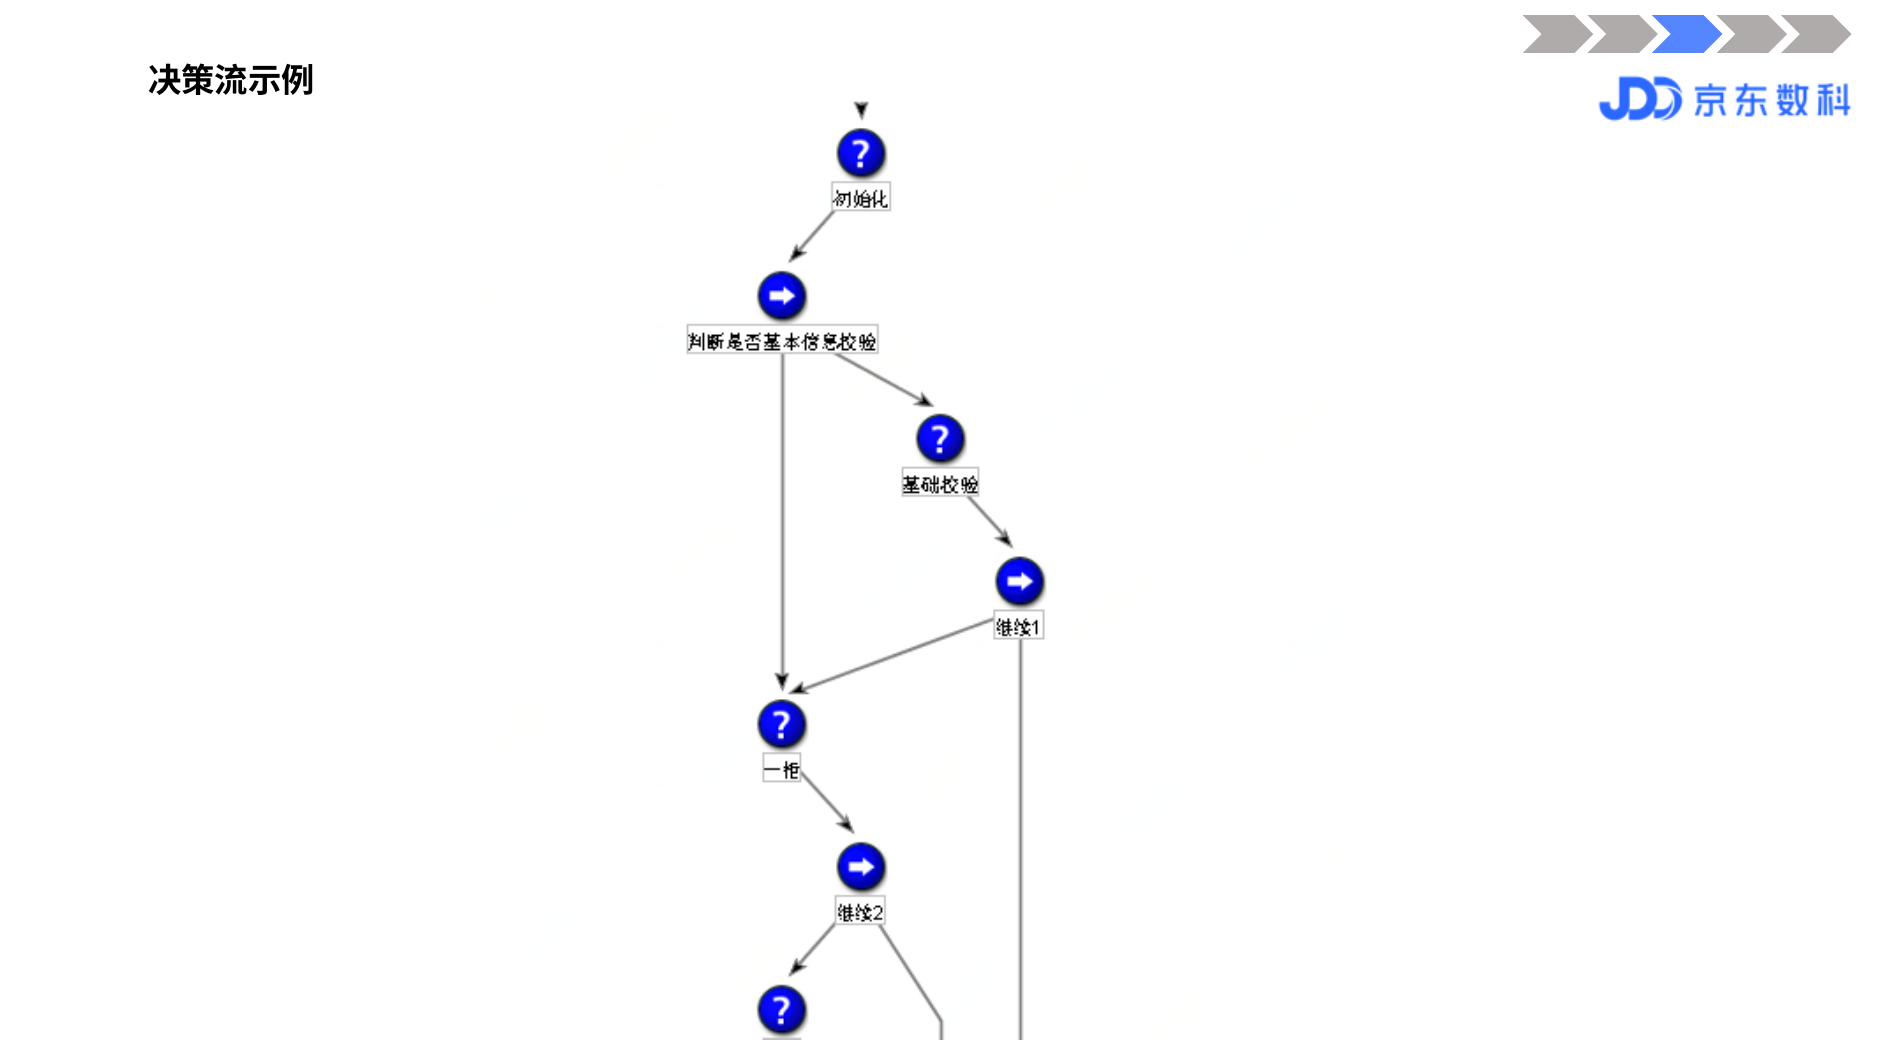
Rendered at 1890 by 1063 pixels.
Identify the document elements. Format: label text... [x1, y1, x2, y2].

text_box [1645, 12, 1727, 56]
text_box [1709, 12, 1791, 56]
picture [472, 97, 1348, 1040]
text_box [1774, 12, 1856, 56]
text_box 决策流示例 [0, 53, 547, 104]
text_box [1516, 12, 1598, 56]
text_box [1580, 12, 1662, 56]
picture [1587, 58, 1866, 141]
